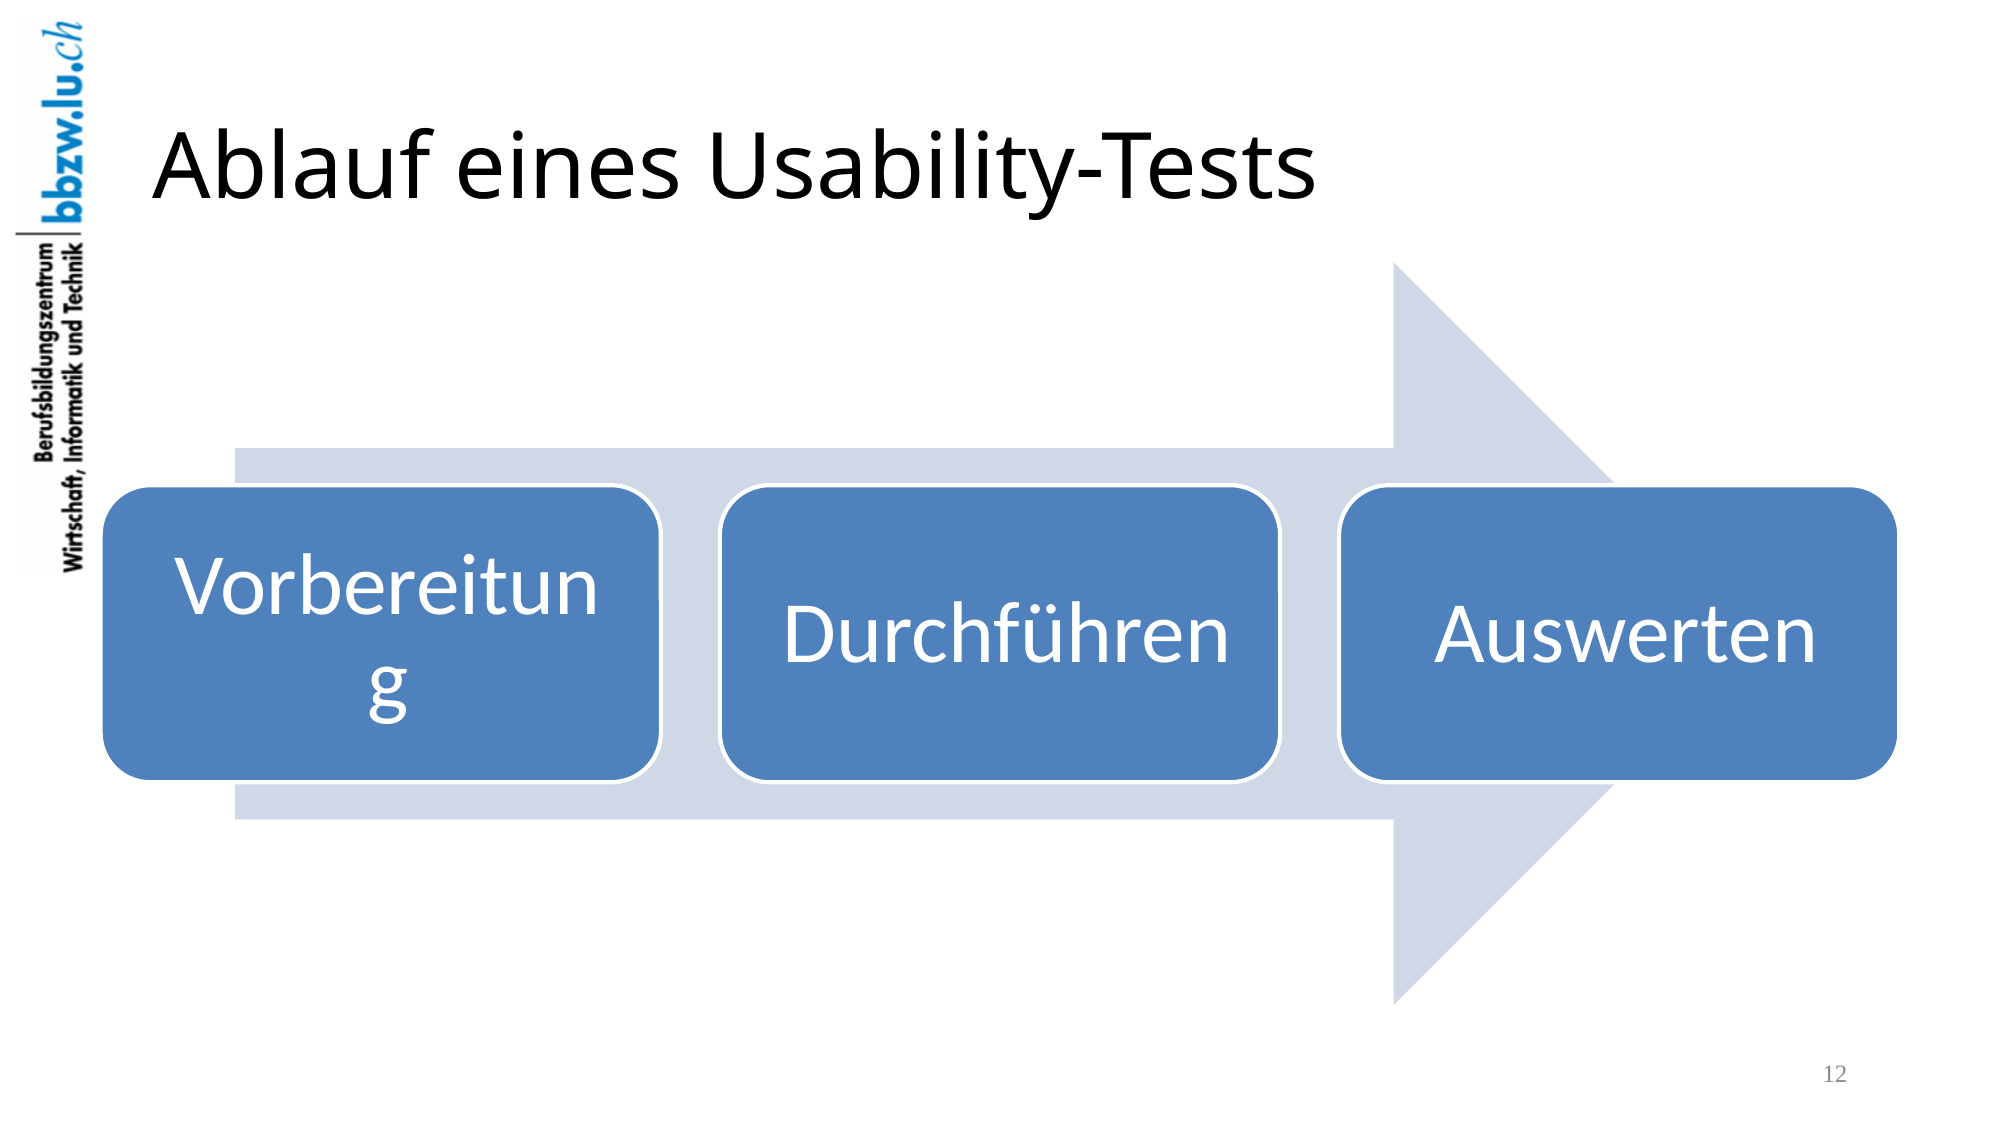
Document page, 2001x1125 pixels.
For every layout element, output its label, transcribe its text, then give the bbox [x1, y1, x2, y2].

title Ablauf eines Usability-Tests [137, 59, 1863, 262]
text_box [99, 262, 1900, 1005]
picture [16, 20, 88, 574]
slide_number 12 [1412, 1042, 1863, 1103]
